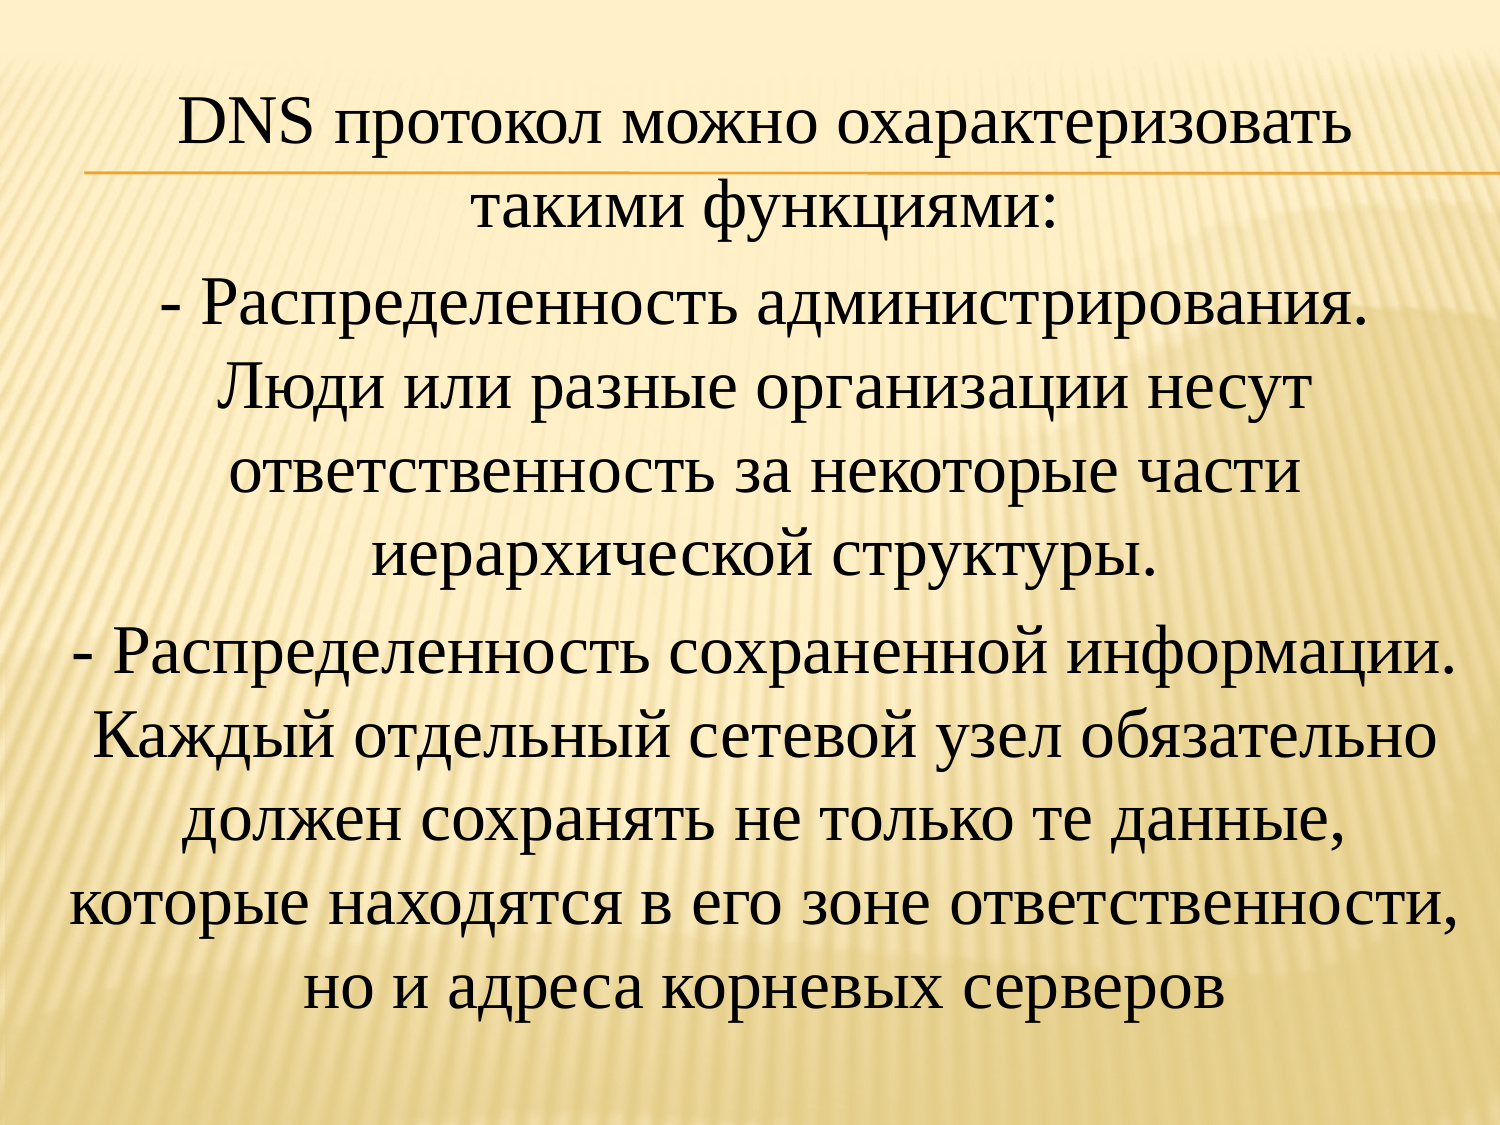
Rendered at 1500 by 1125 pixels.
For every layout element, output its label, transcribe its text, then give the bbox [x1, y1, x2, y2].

list DNS протокол можно охарактеризовать такими функциями: - Распределенность администрирования. Люди или разные организации несут ответственность за некоторые части иерархической структуры. - Распределенность сохраненной информации. Каждый отдельный сетевой узел обязательно должен сохранять не только те данные, которые находятся в его зоне ответственности, но и адреса корневых серверов [53, 66, 1479, 1106]
